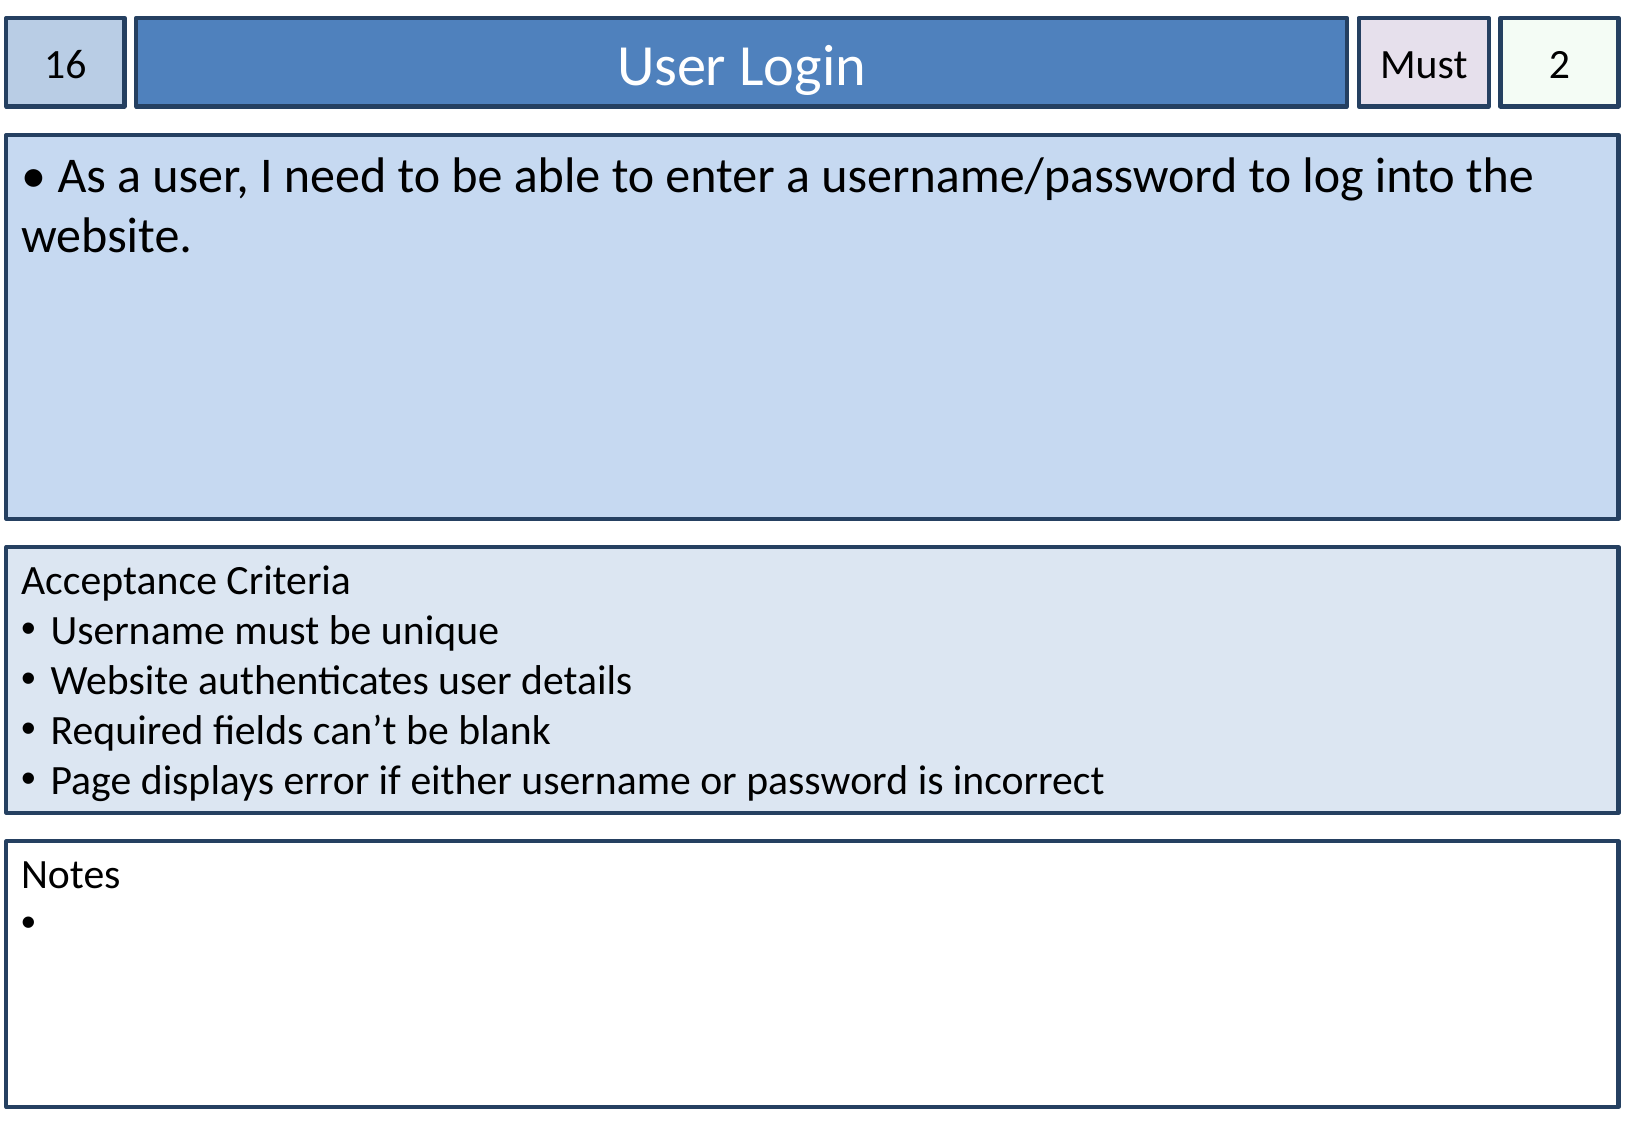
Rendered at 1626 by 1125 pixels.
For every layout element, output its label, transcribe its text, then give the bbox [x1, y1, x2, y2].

text_box 2 [1498, 16, 1621, 109]
text_box • As a user, I need to be able to enter a username/password to log into the website. [4, 133, 1621, 521]
text_box Acceptance Criteria Username must be unique Website authenticates user details Required fields can’t be blank Page displays error if either username or password is incorrect [4, 545, 1621, 815]
text_box Must [1357, 16, 1491, 109]
text_box 16 [4, 16, 127, 109]
text_box User Login [134, 16, 1349, 109]
text_box Notes [4, 839, 1621, 1109]
